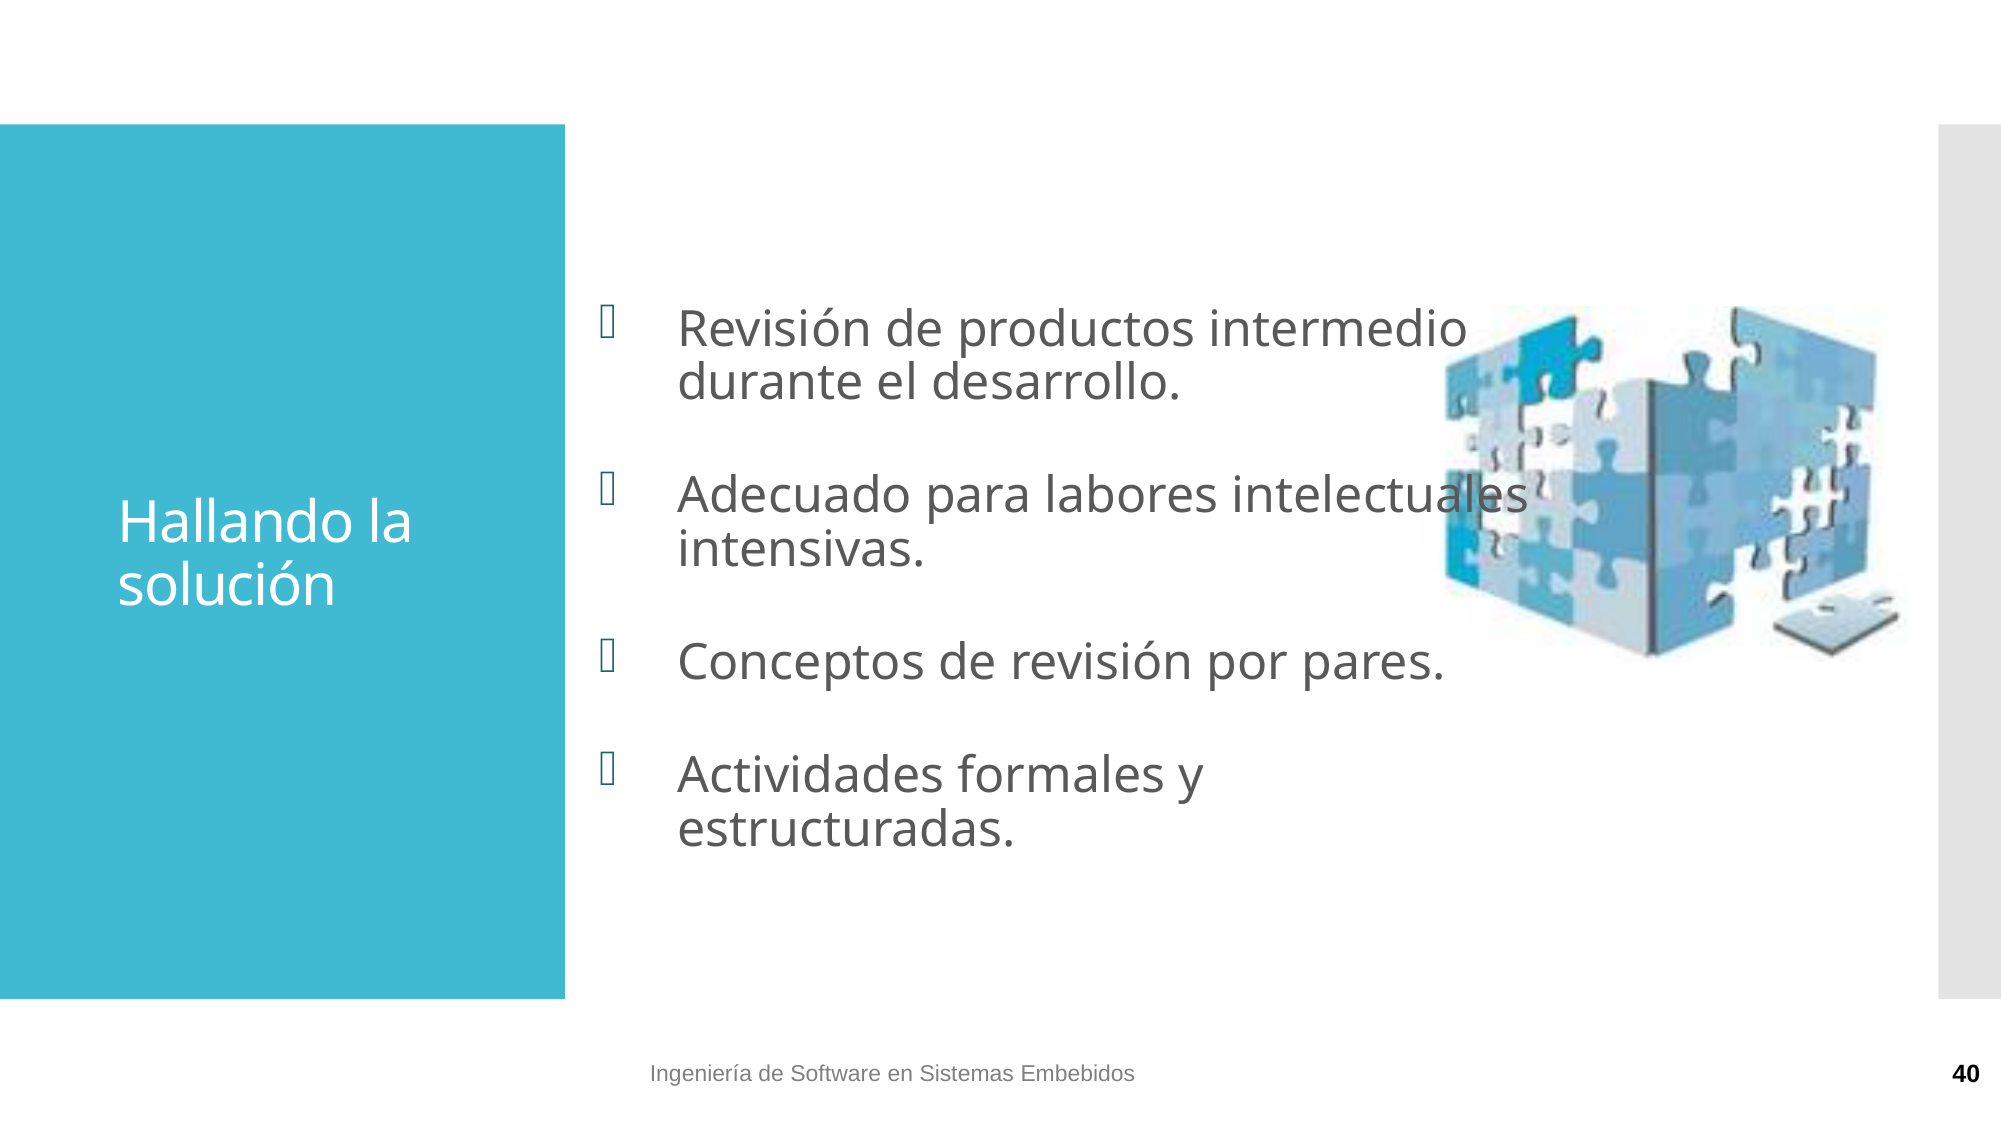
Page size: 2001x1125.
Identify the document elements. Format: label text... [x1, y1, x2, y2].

title Hallando la solución [102, 433, 484, 678]
footer Ingeniería de Software en Sistemas Embebidos [634, 1042, 1605, 1103]
slide_number 40 [1744, 1042, 1996, 1103]
list Revisión de productos intermedio durante el desarrollo. Adecuado para labores intelectuales intensivas. Conceptos de revisión por pares. Actividades formales y estructuradas. [584, 210, 1569, 950]
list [1397, 306, 1914, 662]
